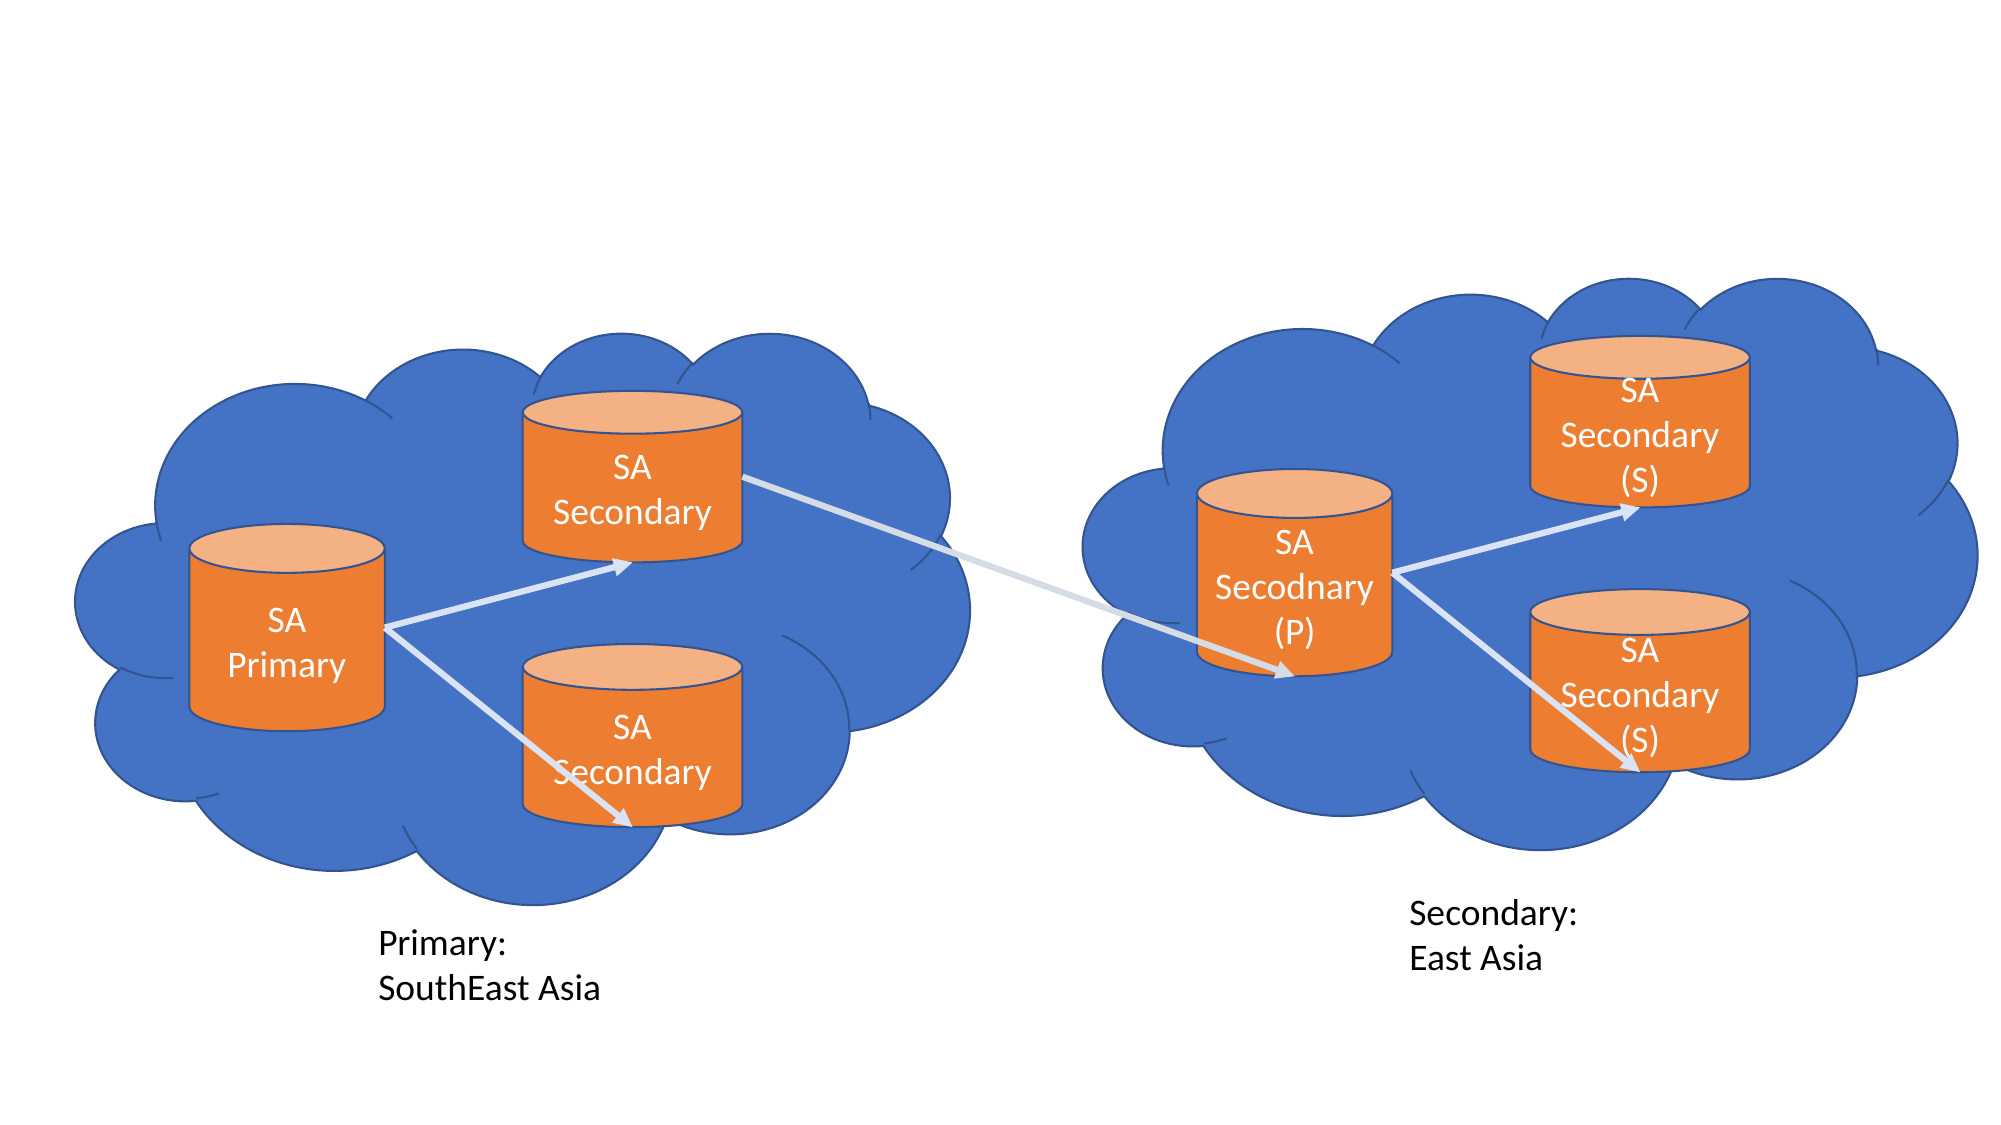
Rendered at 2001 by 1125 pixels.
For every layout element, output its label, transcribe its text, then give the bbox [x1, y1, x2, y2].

text_box [1086, 573, 1195, 636]
text_box SA Secondary [521, 389, 744, 564]
list [1199, 471, 1391, 516]
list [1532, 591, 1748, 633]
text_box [384, 476, 523, 627]
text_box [384, 627, 523, 736]
text_box Secondary: East Asia [1394, 880, 1666, 986]
text_box [1130, 277, 1979, 781]
text_box SA Secondary (S) [1529, 334, 1751, 509]
title Logic App [1532, 337, 1748, 377]
text_box SA Primary [188, 522, 384, 733]
text_box Primary: SouthEast Asia [363, 910, 635, 1016]
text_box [742, 476, 1197, 573]
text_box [191, 525, 383, 571]
text_box SA Secondary (S) [1529, 588, 1751, 774]
text_box [523, 546, 972, 836]
text_box Data [525, 646, 741, 688]
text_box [525, 392, 741, 432]
text_box [73, 332, 949, 907]
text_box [1392, 572, 1531, 681]
text_box [1101, 618, 1672, 852]
text_box SA Secondary [521, 642, 744, 829]
text_box SA Secodnary (P) [1195, 467, 1392, 678]
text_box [1392, 421, 1531, 572]
